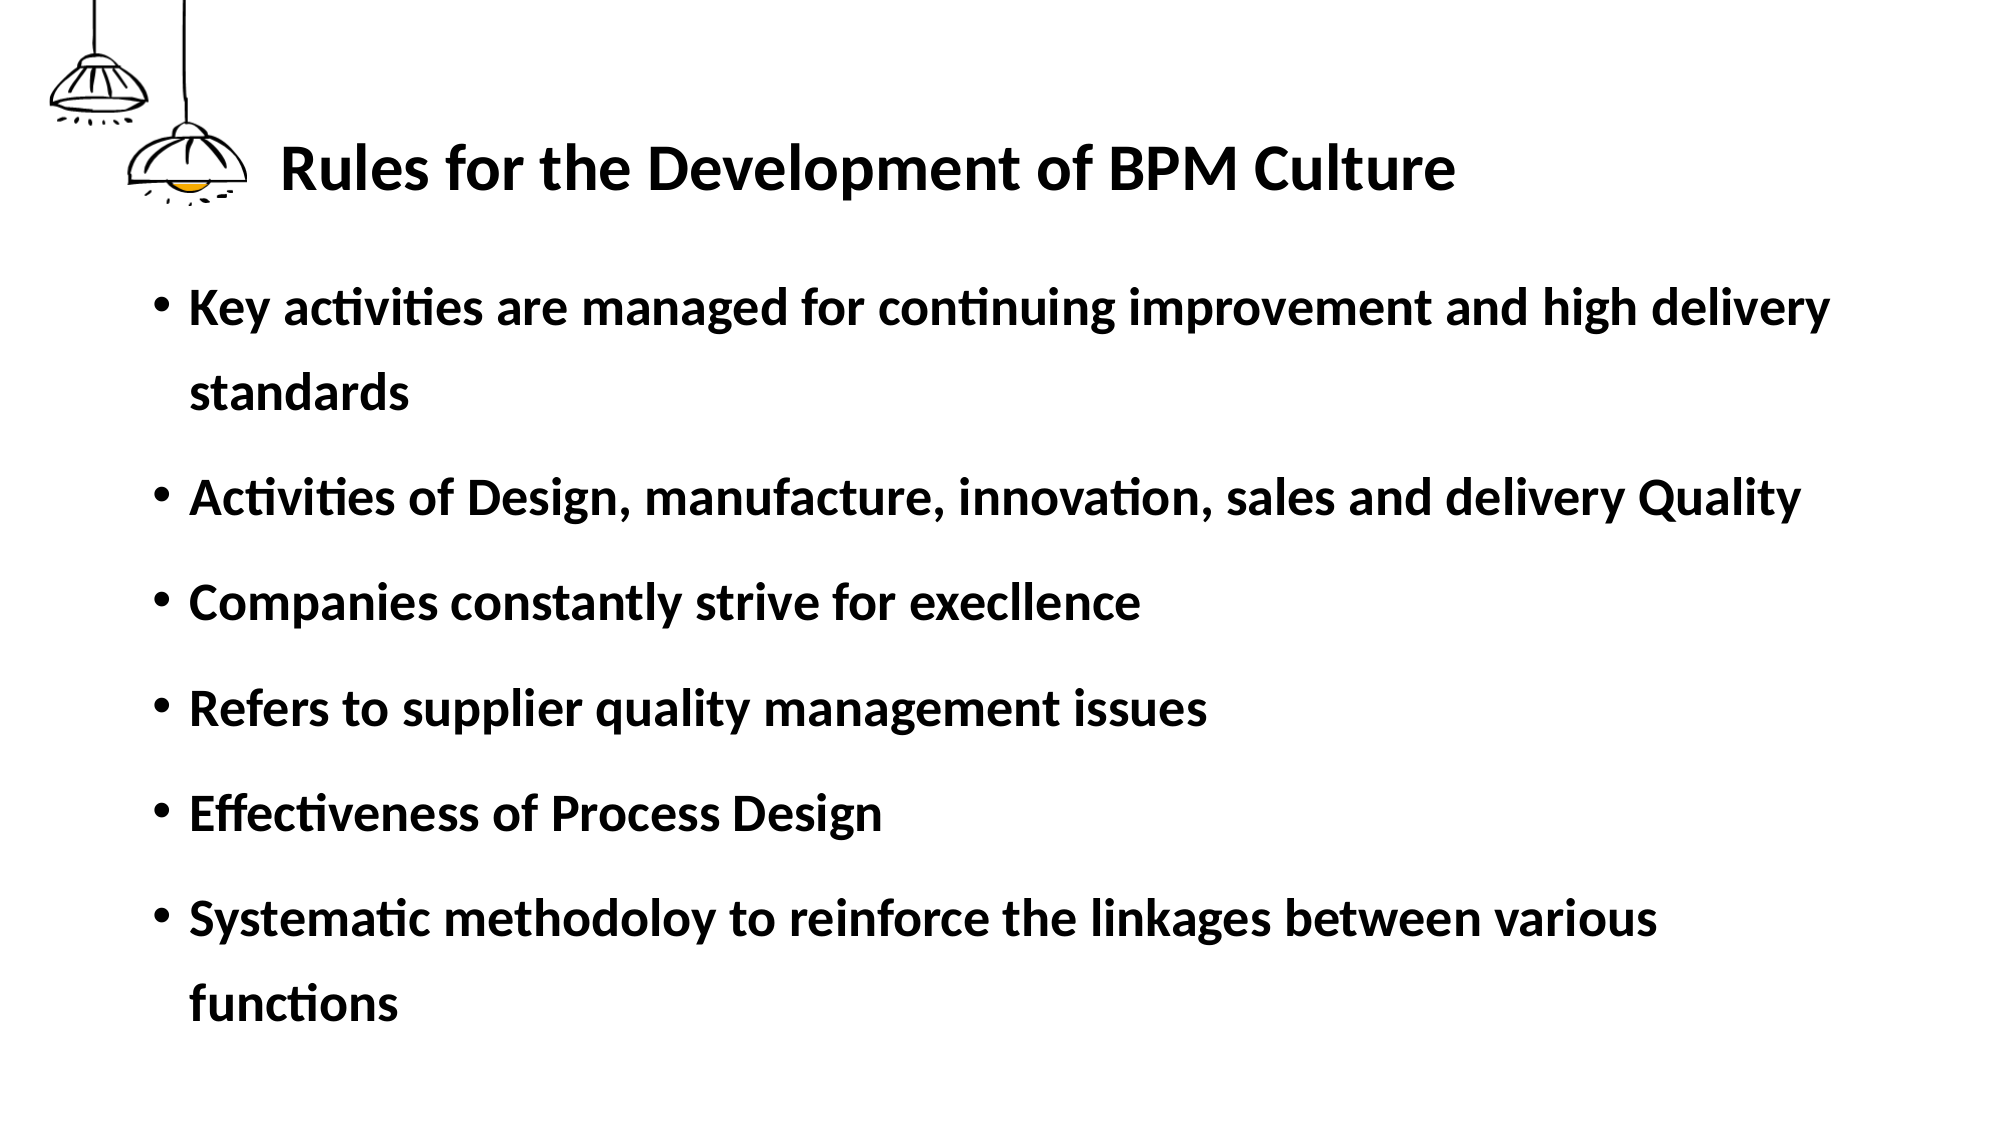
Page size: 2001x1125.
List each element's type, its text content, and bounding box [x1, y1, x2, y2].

title Rules for the Development of BPM Culture [265, 100, 1875, 237]
list Key activities are managed for continuing improvement and high delivery standards Activities of Design, manufacture, innovation, sales and delivery Quality Companies constantly strive for execllence Refers to supplier quality management issues Effectiveness of Process Design Systematic methodoloy to reinforce the linkages between various functions [137, 244, 1863, 1061]
picture [49, 0, 247, 206]
